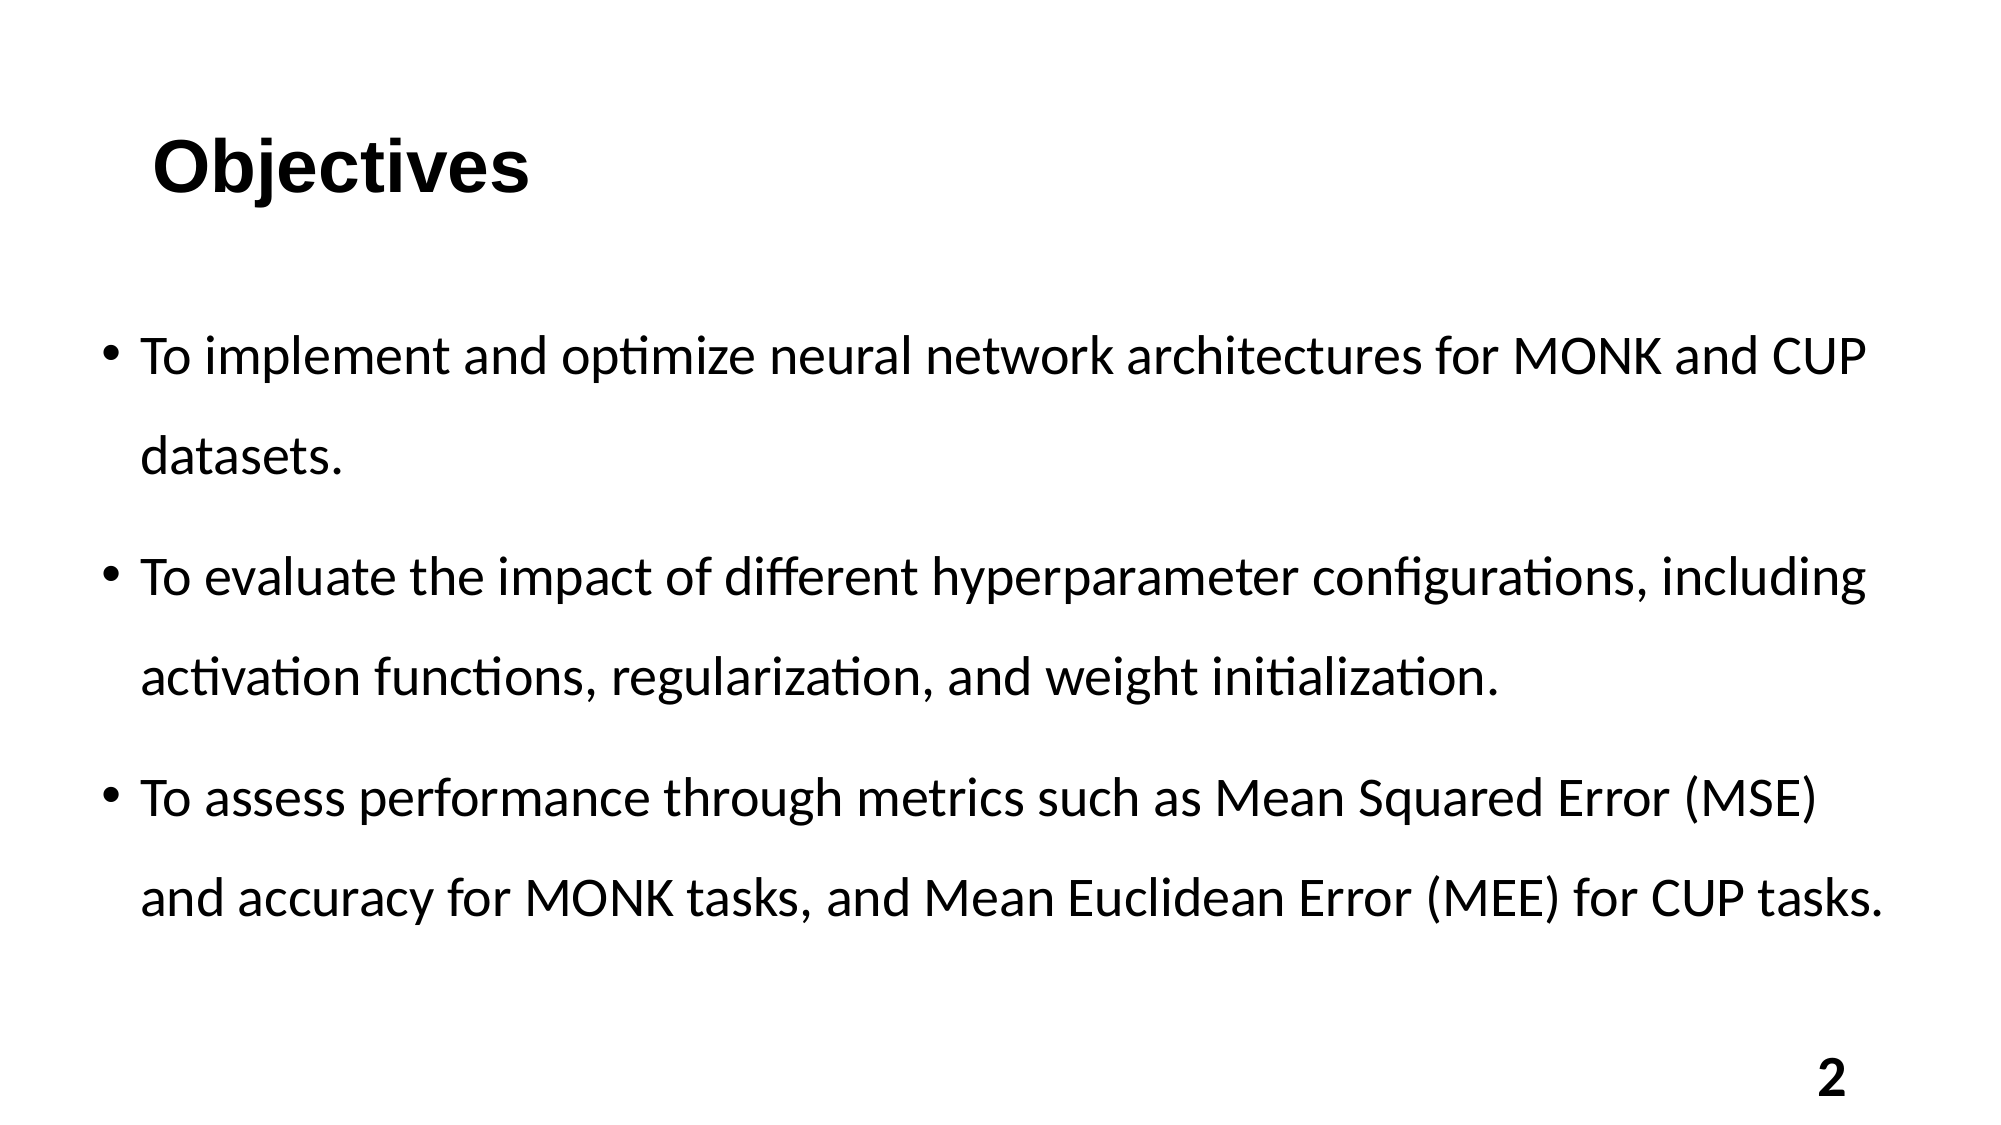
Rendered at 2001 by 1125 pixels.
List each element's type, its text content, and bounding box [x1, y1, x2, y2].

list To implement and optimize neural network architectures for MONK and CUP datasets. To evaluate the impact of different hyperparameter configurations, including activation functions, regularization, and weight initialization. To assess performance through metrics such as Mean Squared Error (MSE) and accuracy for MONK tasks, and Mean Euclidean Error (MEE) for CUP tasks. [86, 277, 1920, 1009]
slide_number 2 [1412, 1042, 1863, 1103]
title Objectives [137, 59, 1863, 277]
